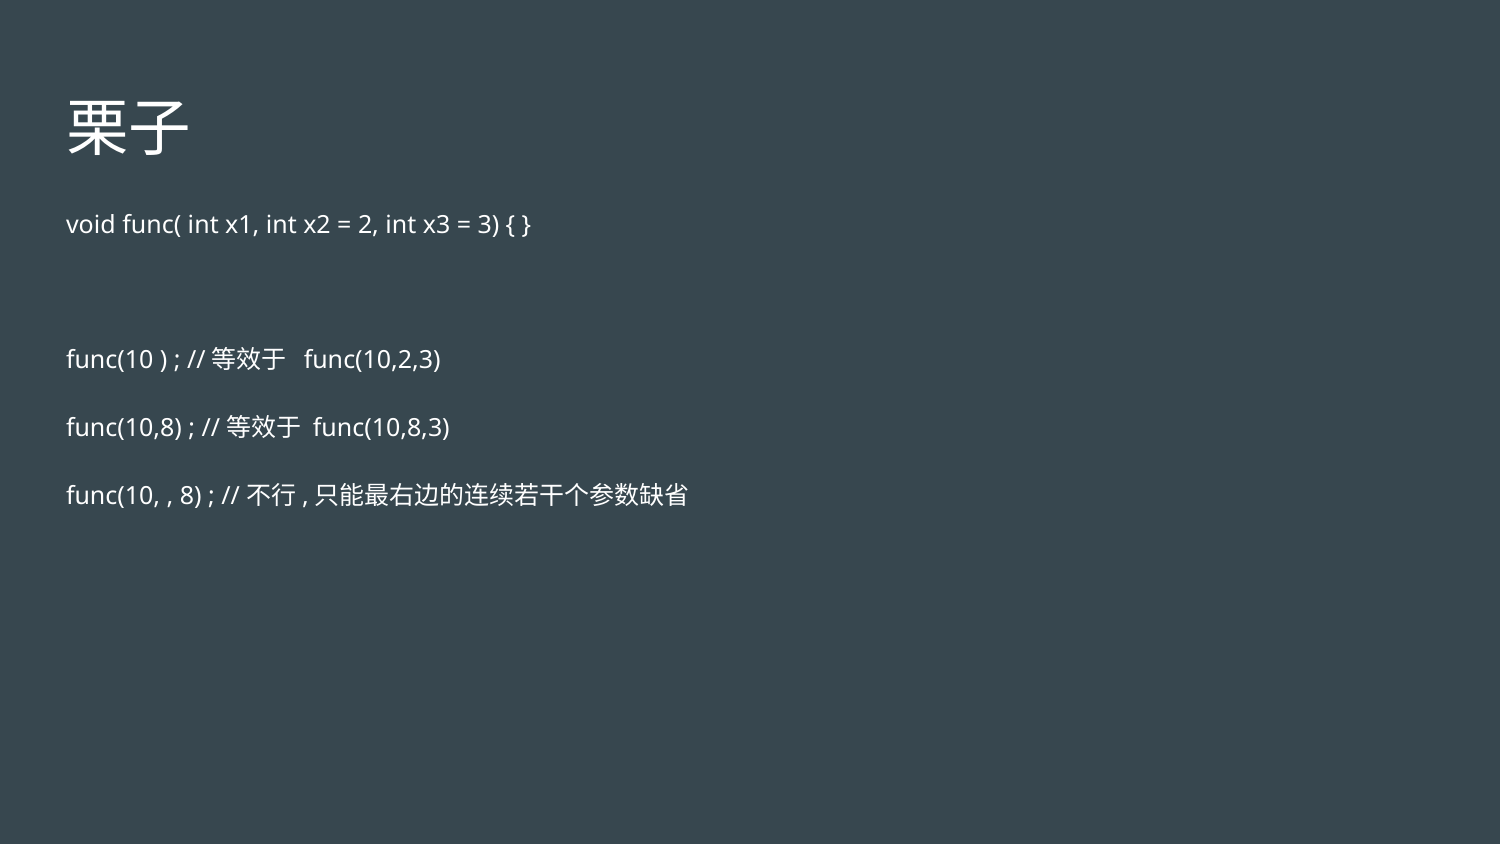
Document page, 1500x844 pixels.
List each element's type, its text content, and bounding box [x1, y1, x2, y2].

title 栗子 [51, 72, 1449, 167]
list void func( int x1, int x2 = 2, int x3 = 3) { } func(10 ) ; //等效于 func(10,2,3) func(10,8) ; //等效于 func(10,8,3) func(10, , 8) ; //不行,只能最右边的连续若干个参数缺省 [51, 189, 1449, 750]
